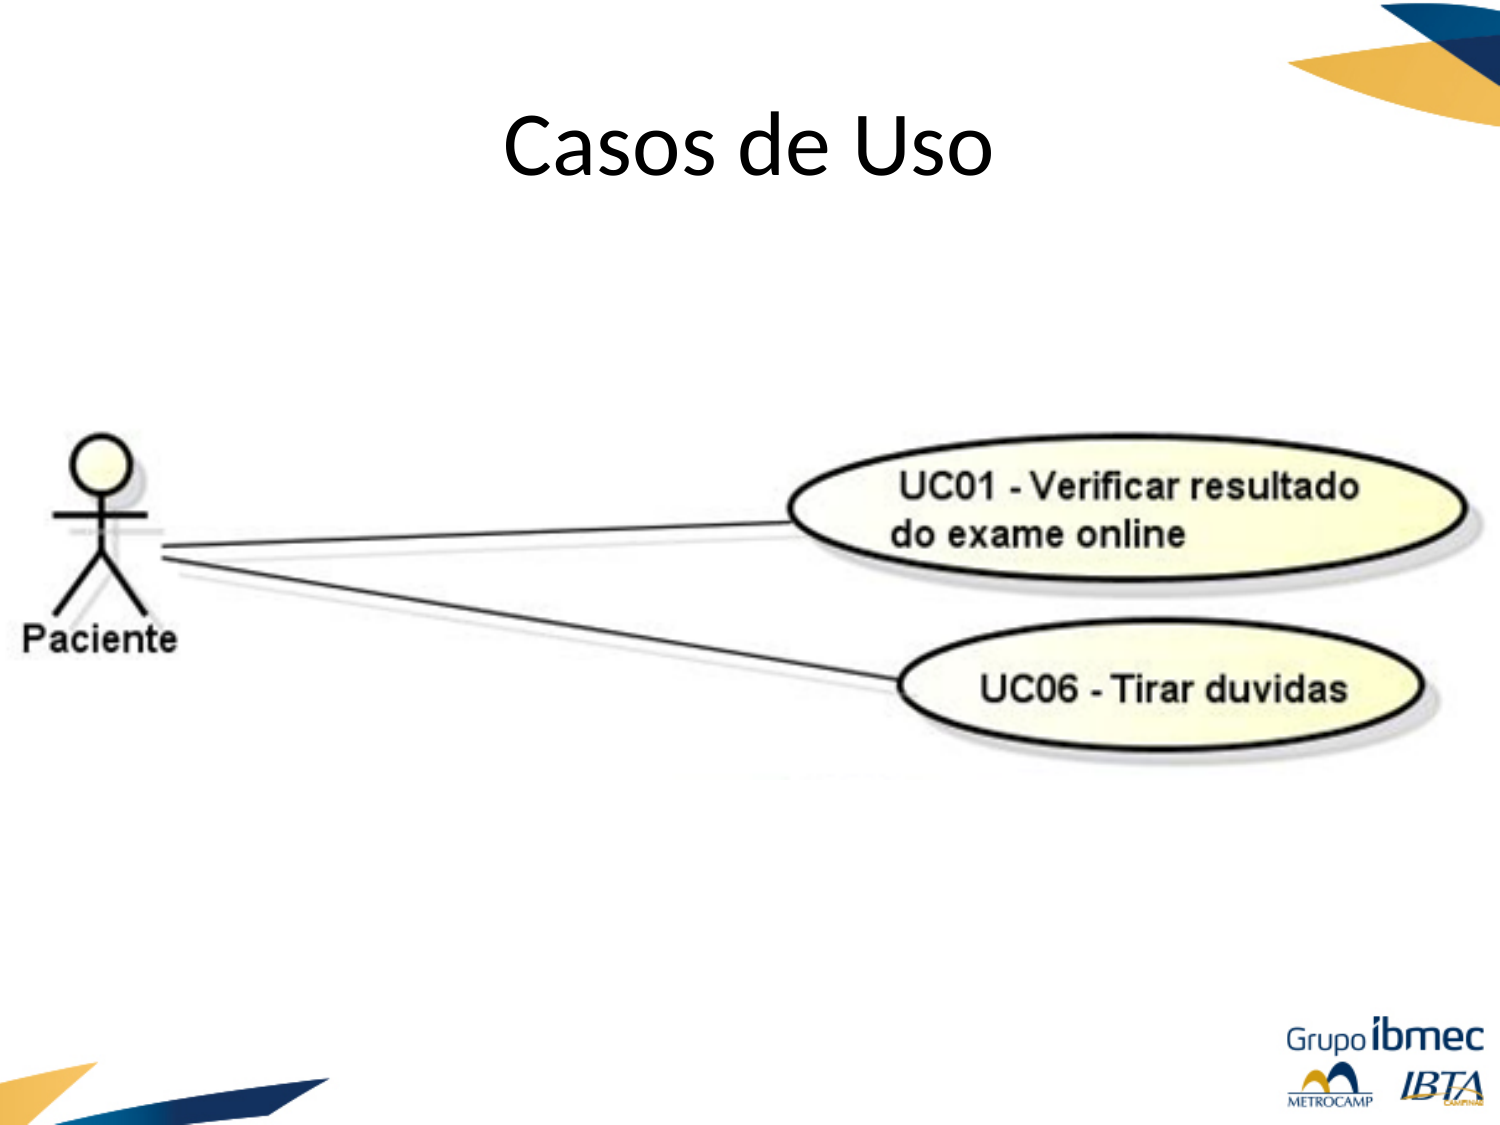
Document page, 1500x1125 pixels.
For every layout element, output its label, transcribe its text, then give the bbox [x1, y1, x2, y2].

title Casos de Uso [75, 45, 1425, 233]
picture [0, 0, 1500, 1125]
